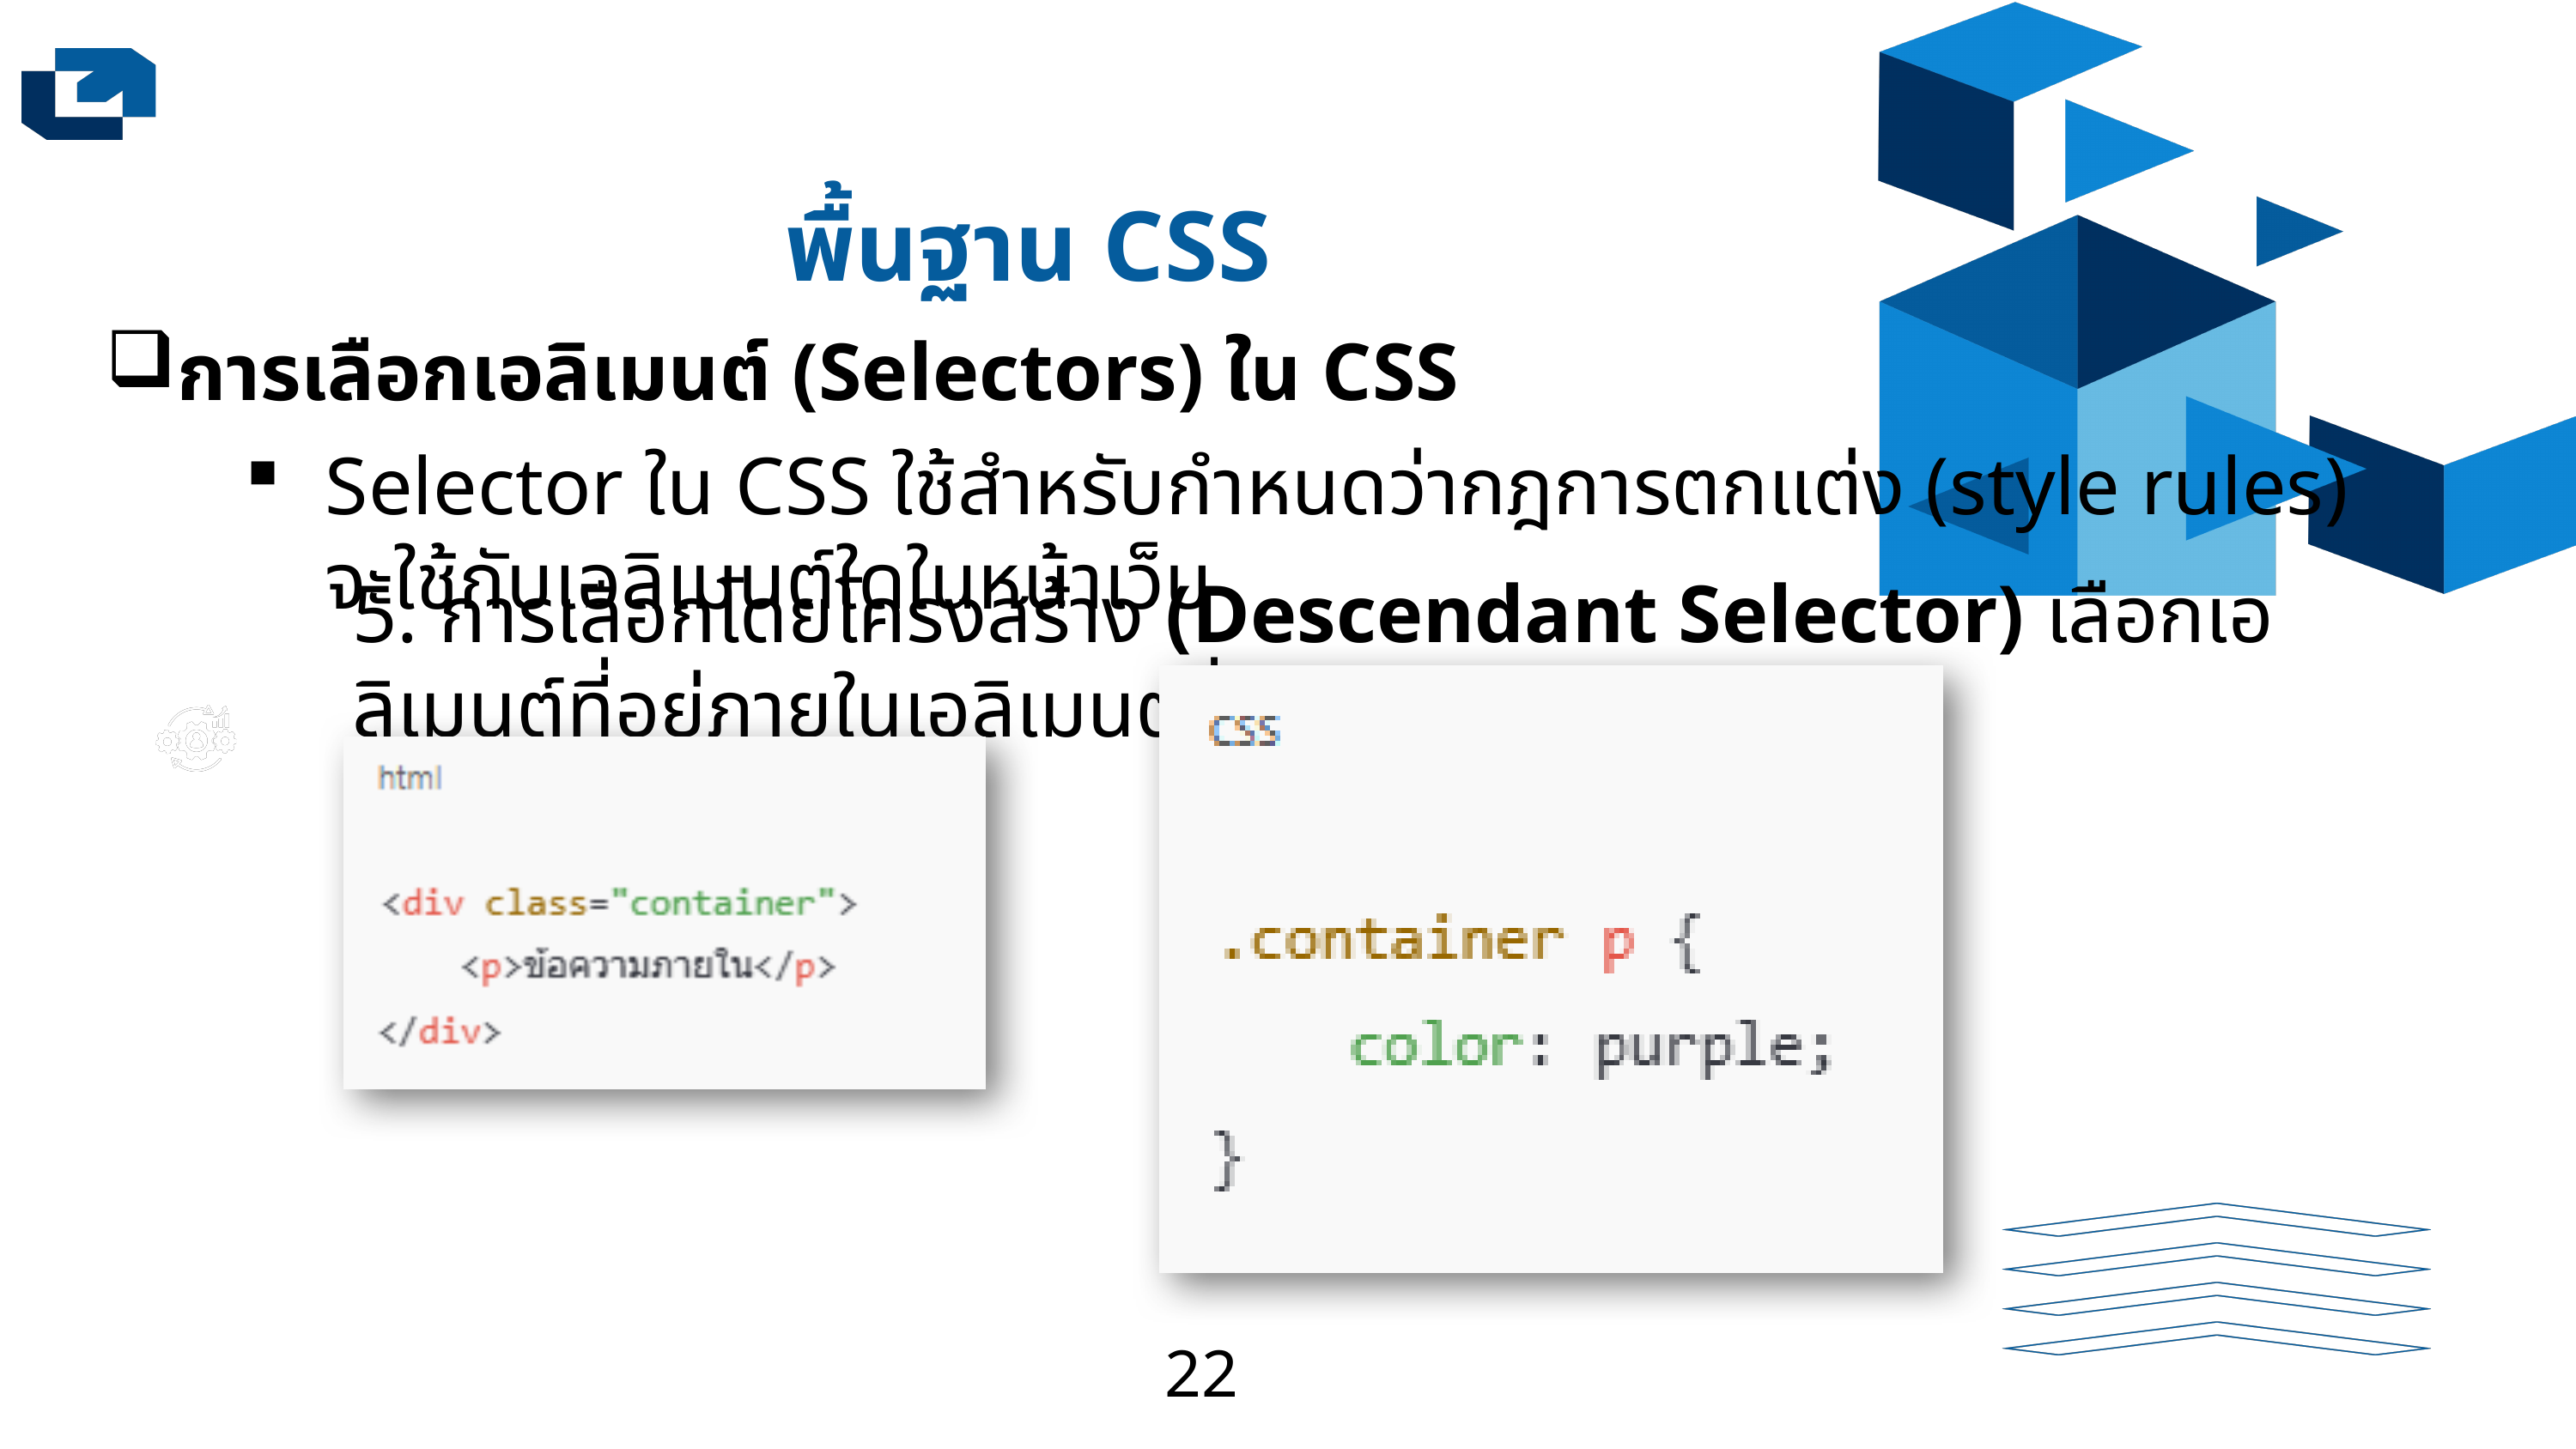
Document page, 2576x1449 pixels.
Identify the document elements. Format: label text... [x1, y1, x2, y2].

text_box 5. การเลือกโดยโครงสร้าง (Descendant Selector) เลือกเอลิเมนต์ที่อยู่ภายในเอลิเมนต์อื่น: [339, 557, 2297, 760]
text_box [155, 705, 237, 772]
picture [343, 737, 986, 1089]
text_box พื้นฐาน CSS [16, 187, 2040, 301]
text_box Selector ใน CSS ใช้สำหรับกำหนดว่ากฎการตกแต่ง (style rules) จะใช้กับเอลิเมนต์ใดในหน้าเว็บ [232, 429, 2404, 631]
text_box [21, 48, 156, 140]
text_box การเลือกเอลิเมนต์ (Selectors) ใน CSS [93, 315, 1994, 430]
text_box [1878, 2, 2576, 596]
text_box [2002, 1203, 2432, 1355]
slide_number 22 [1095, 1307, 1309, 1446]
picture [1158, 665, 1943, 1273]
